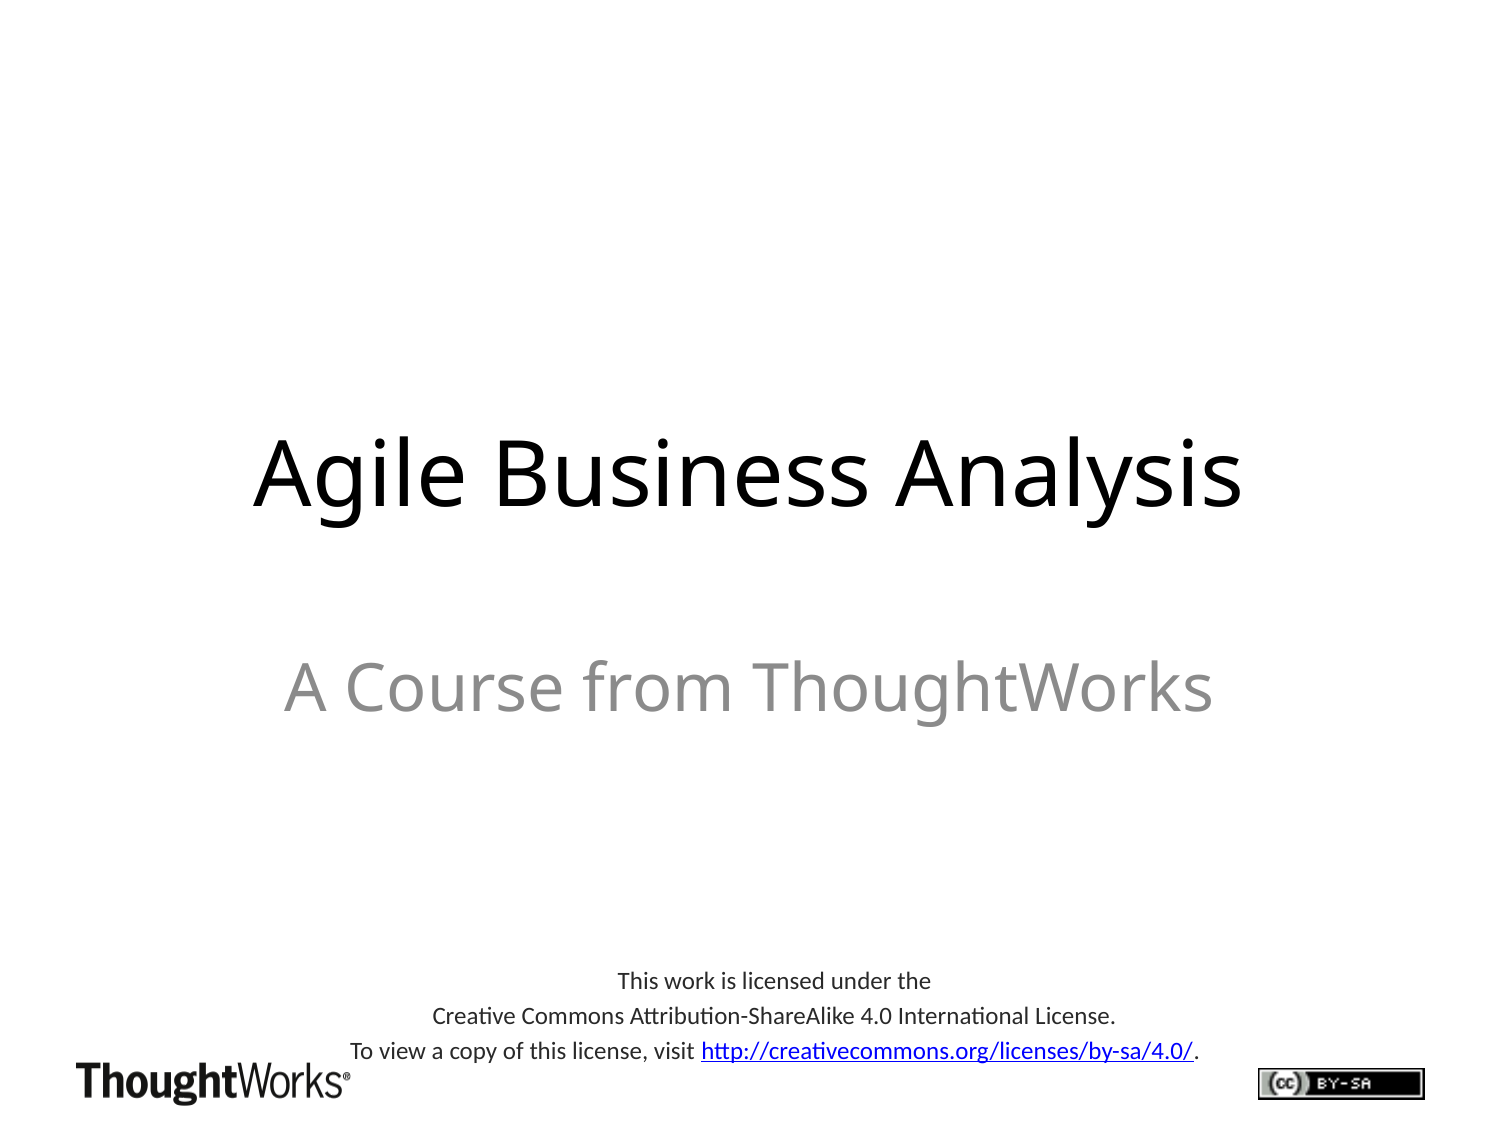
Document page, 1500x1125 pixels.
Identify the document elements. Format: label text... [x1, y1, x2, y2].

picture [75, 1062, 351, 1106]
picture [1258, 1068, 1425, 1100]
text_box This work is licensed under the Creative Commons Attribution-ShareAlike 4.0 International License. To view a copy of this license, visit http://creativecommons.org/licenses/by-sa/4.0/. [300, 956, 1250, 1072]
title Agile Business Analysis [112, 349, 1388, 591]
subtitle A Course from ThoughtWorks [225, 637, 1275, 925]
